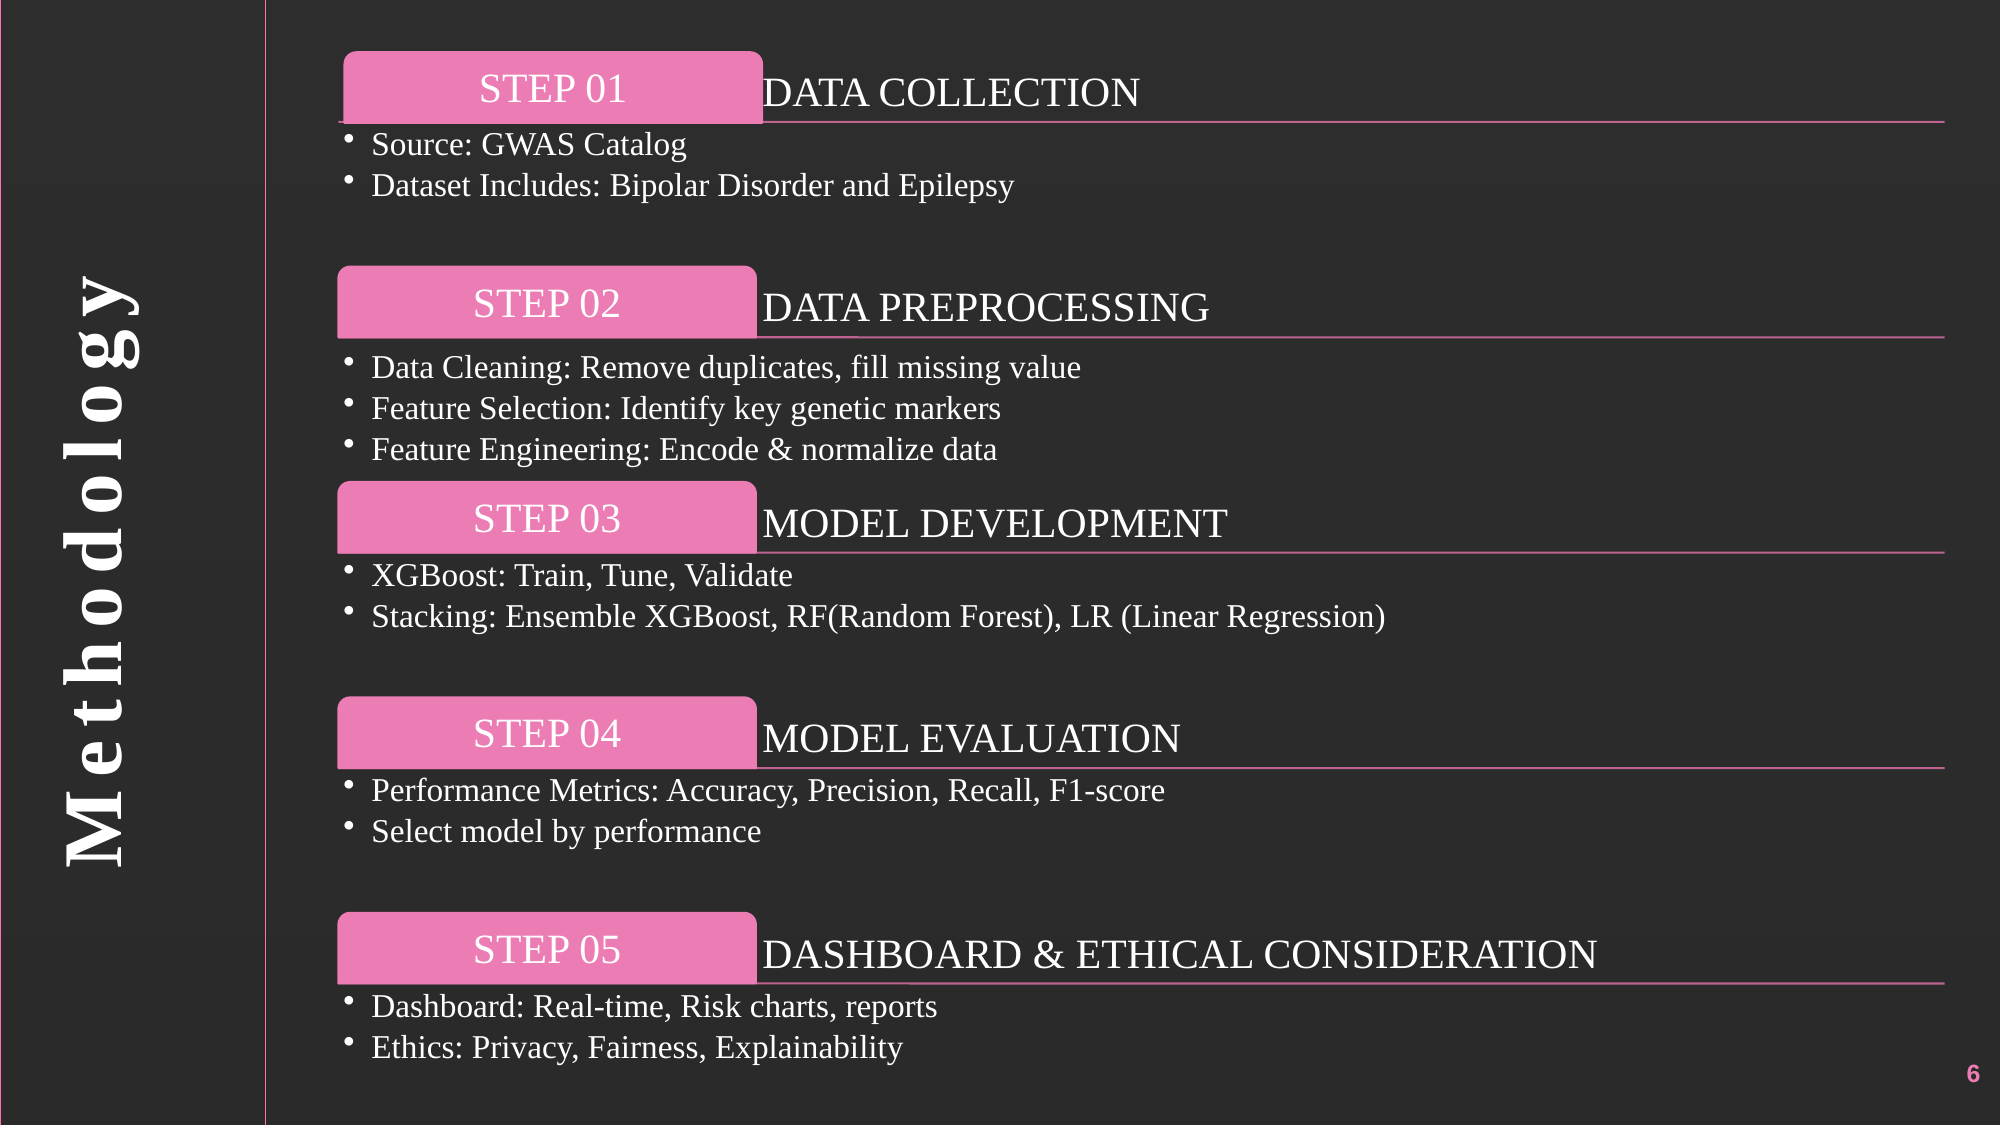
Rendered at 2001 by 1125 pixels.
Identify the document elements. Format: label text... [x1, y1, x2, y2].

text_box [342, 55, 1942, 1121]
slide_number 6 [1946, 1042, 1996, 1103]
title Methodology [0, 0, 266, 1125]
